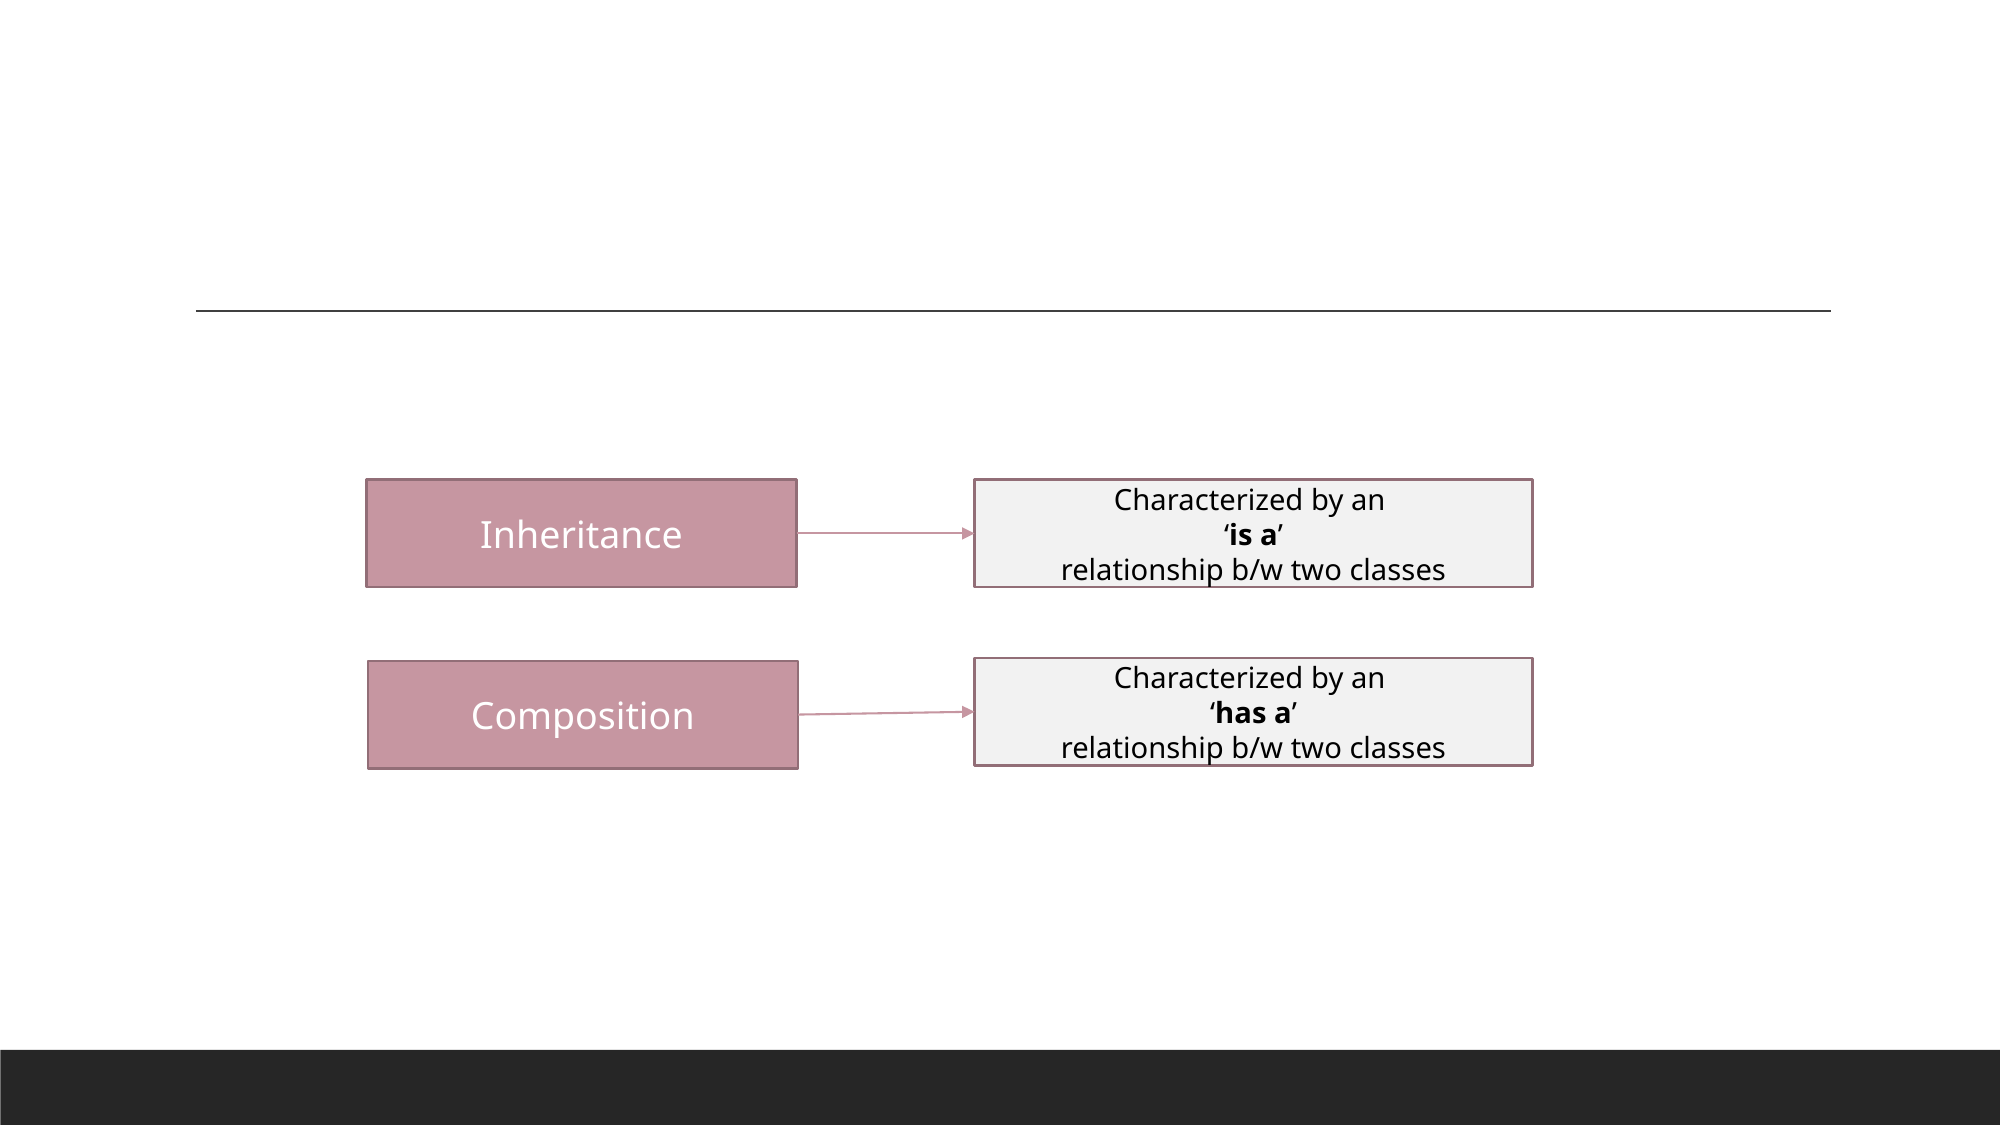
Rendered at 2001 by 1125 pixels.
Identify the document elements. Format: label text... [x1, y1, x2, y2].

text_box Characterized by an ‘has a’ relationship b/w two classes [973, 657, 1534, 767]
text_box Characterized by an ‘is a’ relationship b/w two classes [973, 478, 1534, 588]
text_box Inheritance [365, 478, 798, 588]
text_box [797, 711, 976, 716]
text_box Composition [367, 660, 799, 770]
